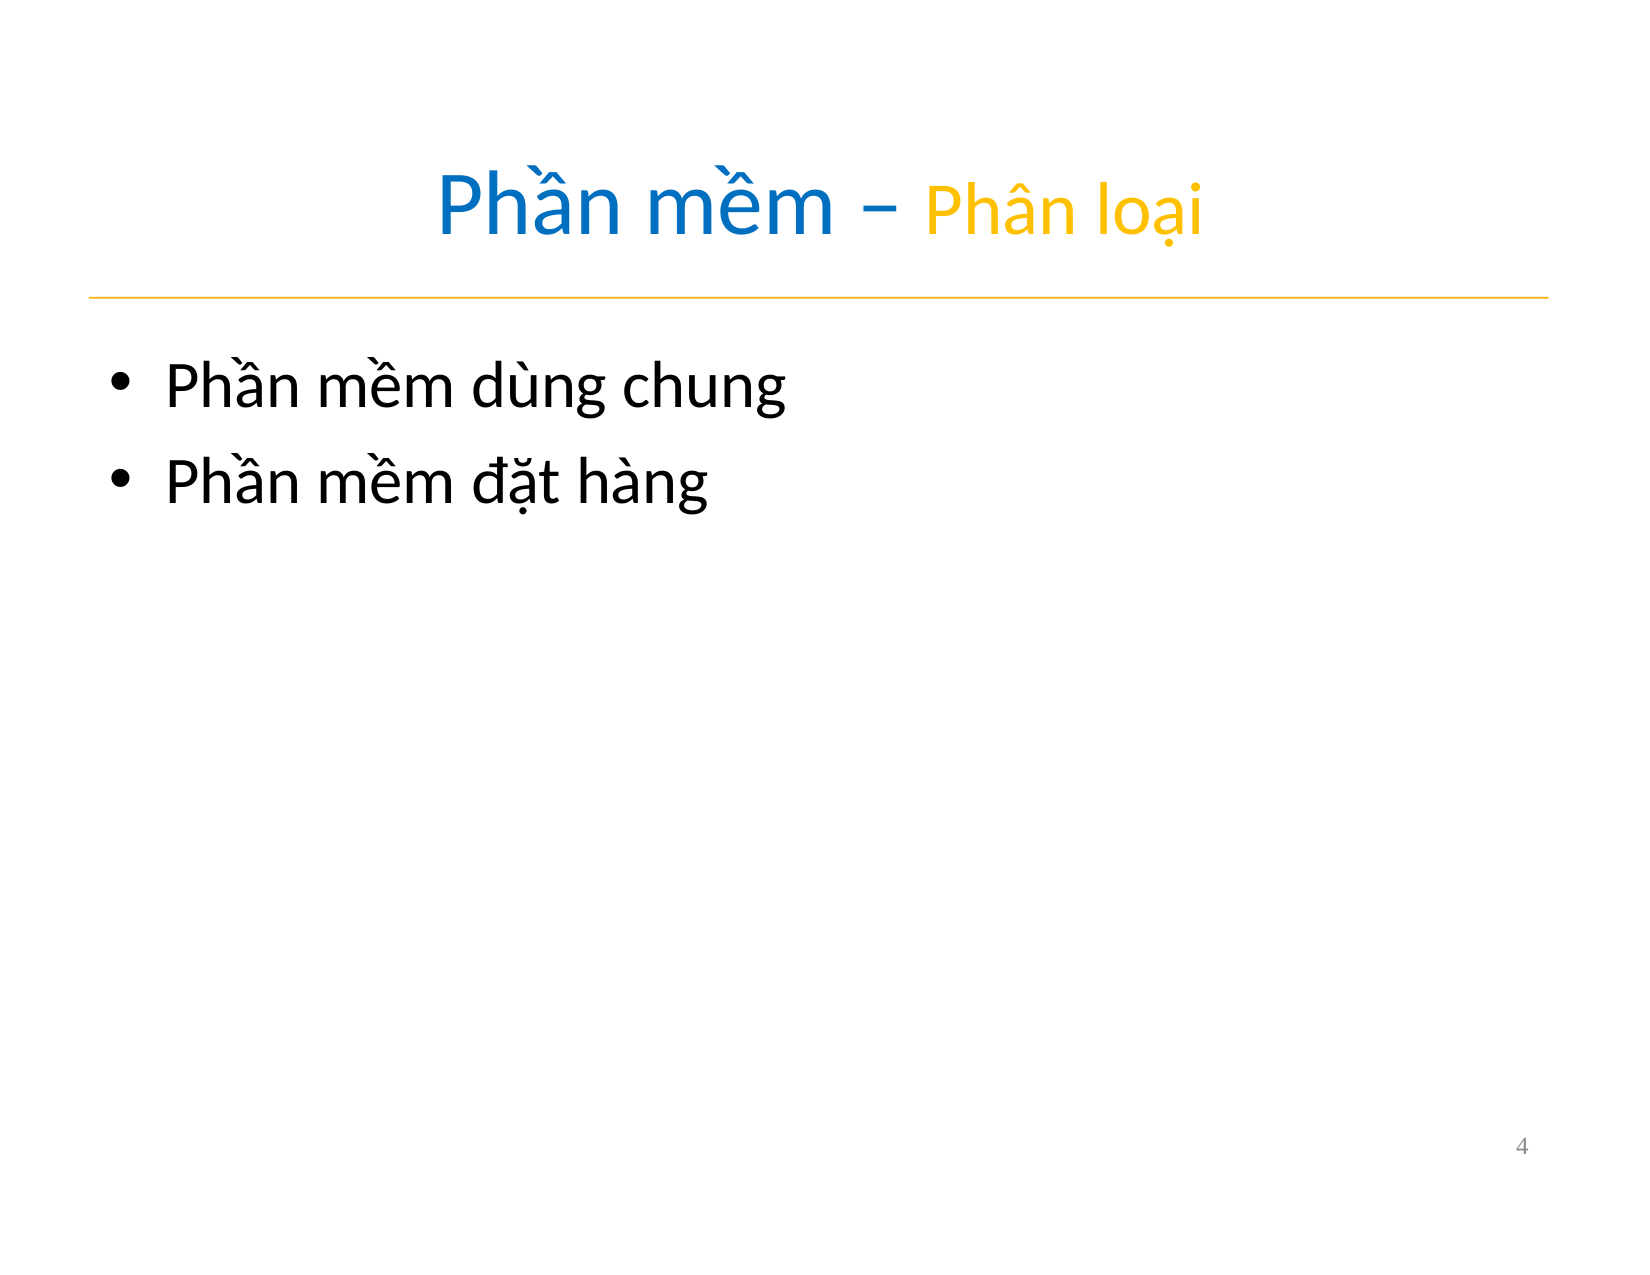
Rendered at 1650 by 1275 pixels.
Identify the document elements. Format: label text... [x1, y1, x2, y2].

text_box Phần mềm dùng chung Phần mềm đặt hàng [106, 322, 791, 517]
slide_number 4 [1509, 1130, 1548, 1275]
title Phần mềm – Phân loại [433, 140, 1206, 356]
